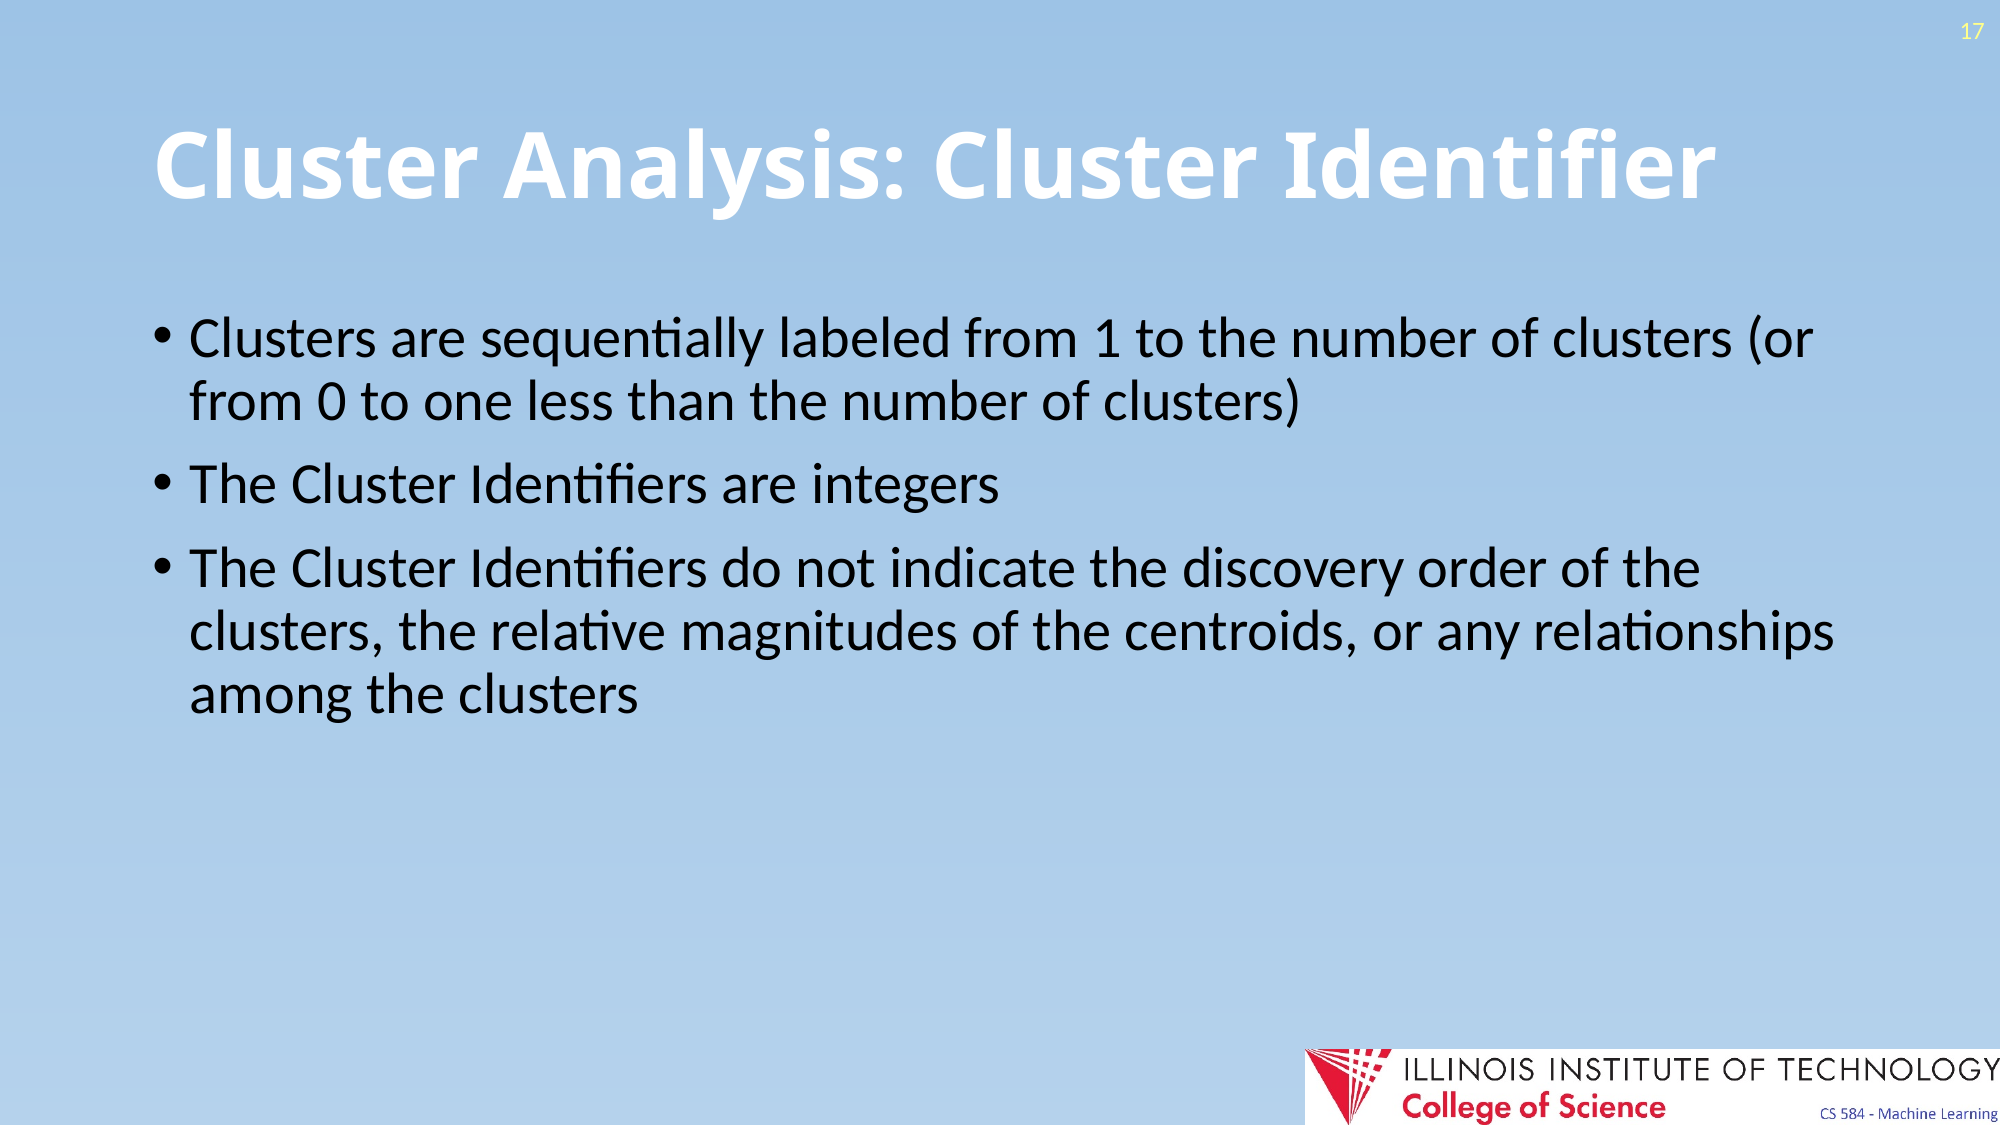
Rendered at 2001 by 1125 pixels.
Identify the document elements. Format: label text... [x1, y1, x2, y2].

picture [1305, 1049, 2000, 1125]
title Cluster Analysis: Cluster Identifier [137, 59, 1863, 278]
slide_number 17 [1550, 0, 2000, 60]
list Clusters are sequentially labeled from 1 to the number of clusters (or from 0 to one less than the number of clusters) The Cluster Identifiers are integers The Cluster Identifiers do not indicate the discovery order of the clusters, the relative magnitudes of the centroids, or any relationships among the clusters [137, 299, 1863, 1014]
